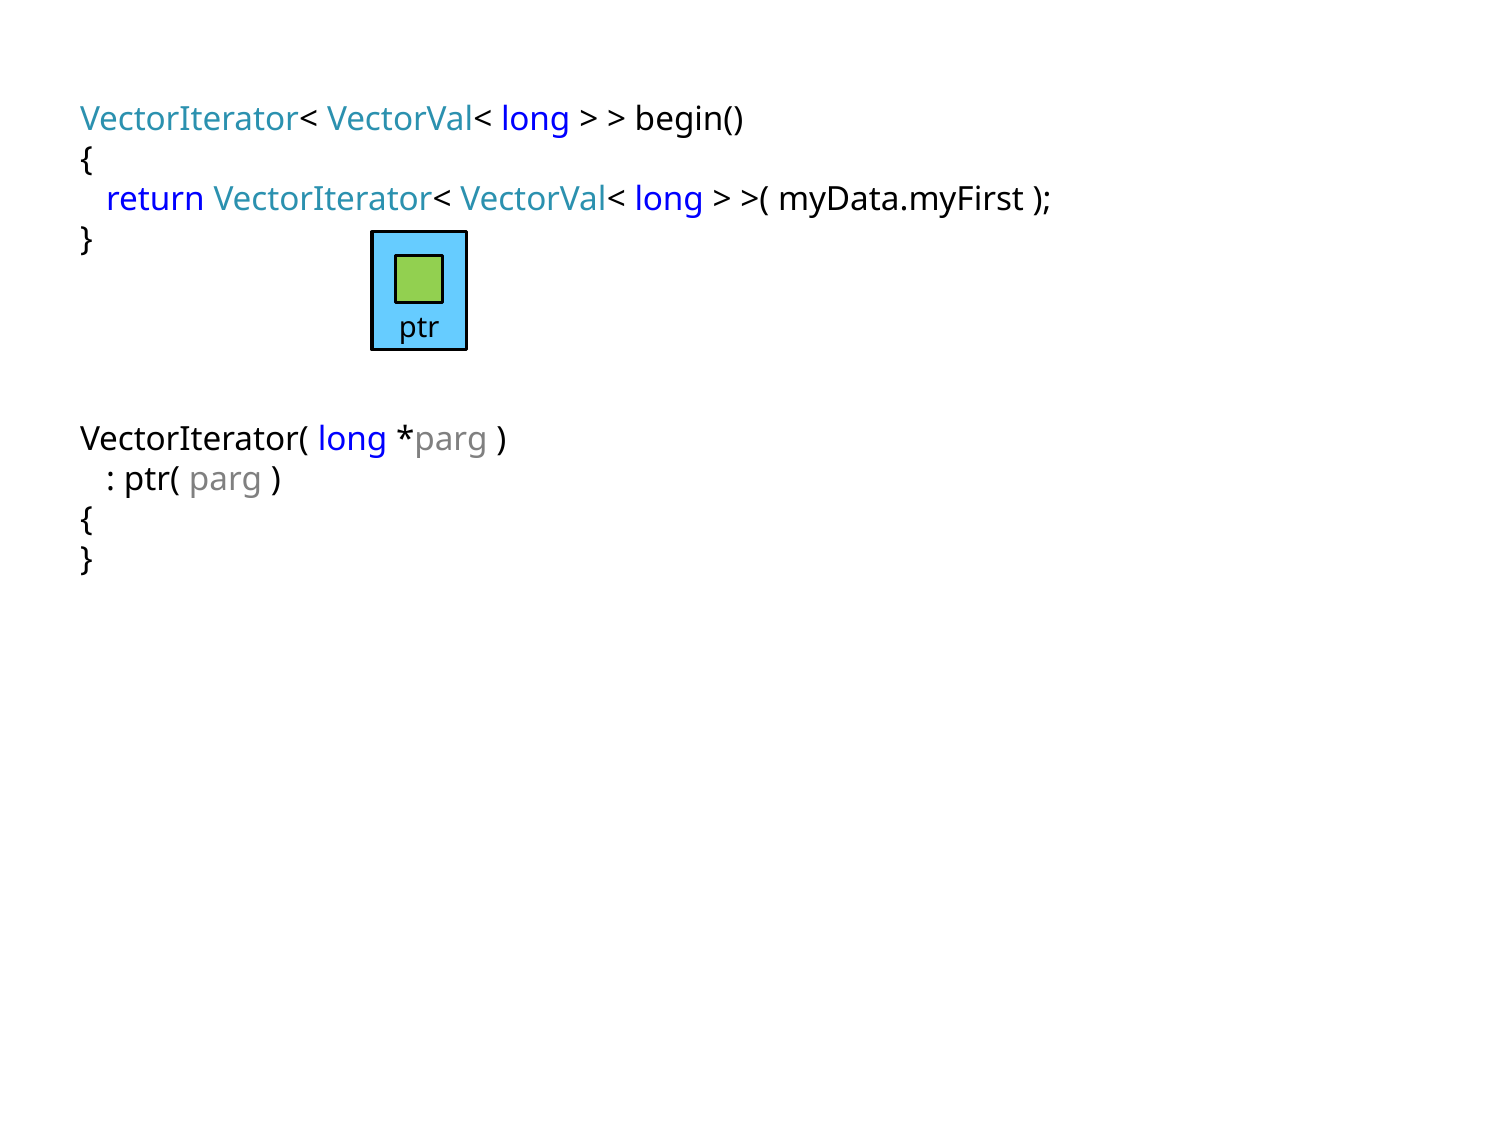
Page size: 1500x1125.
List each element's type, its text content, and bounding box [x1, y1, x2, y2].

list VectorIterator< VectorVal< long > > begin() { return VectorIterator< VectorVal< long > >( myData.myFirst ); } VectorIterator( long *parg ) : ptr( parg ) { } [64, 90, 1435, 587]
text_box [394, 253, 445, 305]
text_box [371, 231, 467, 302]
text_box ptr [371, 302, 467, 350]
